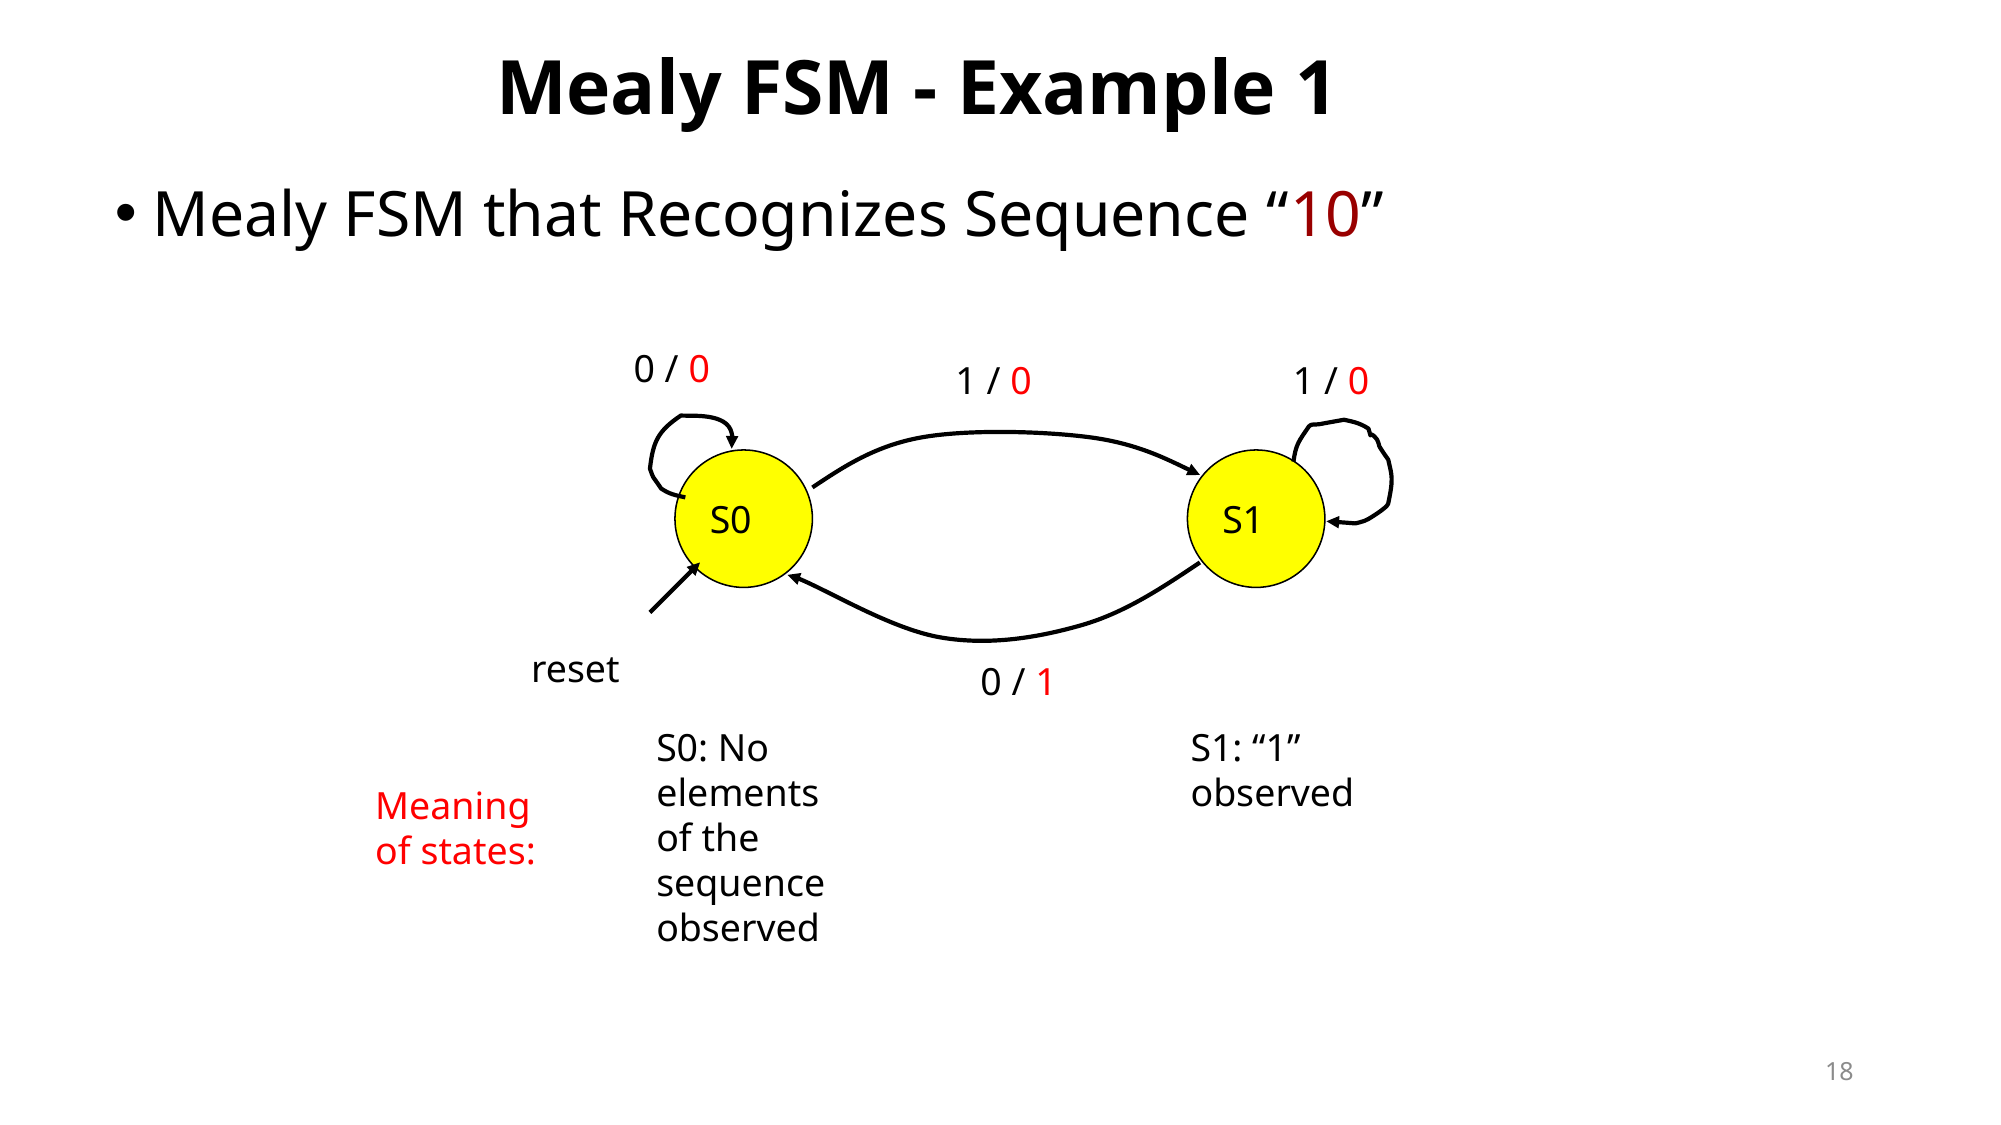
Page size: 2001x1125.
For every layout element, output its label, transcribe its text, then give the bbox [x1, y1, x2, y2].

list Mealy FSM that Recognizes Sequence “10” [99, 174, 1475, 1000]
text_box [1274, 349, 1394, 524]
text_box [812, 349, 1200, 488]
title Mealy FSM - Example 1 [481, 0, 2000, 200]
text_box S1 [1187, 449, 1325, 588]
text_box S1: “1” observed [1175, 716, 1370, 821]
slide_number 18 [1418, 1040, 1869, 1101]
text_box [612, 337, 733, 498]
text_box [787, 562, 1200, 711]
text_box Meaning of states: [360, 774, 556, 880]
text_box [512, 562, 700, 699]
text_box S0: No elements of the sequence observed [641, 716, 845, 956]
text_box S0 [674, 449, 813, 588]
